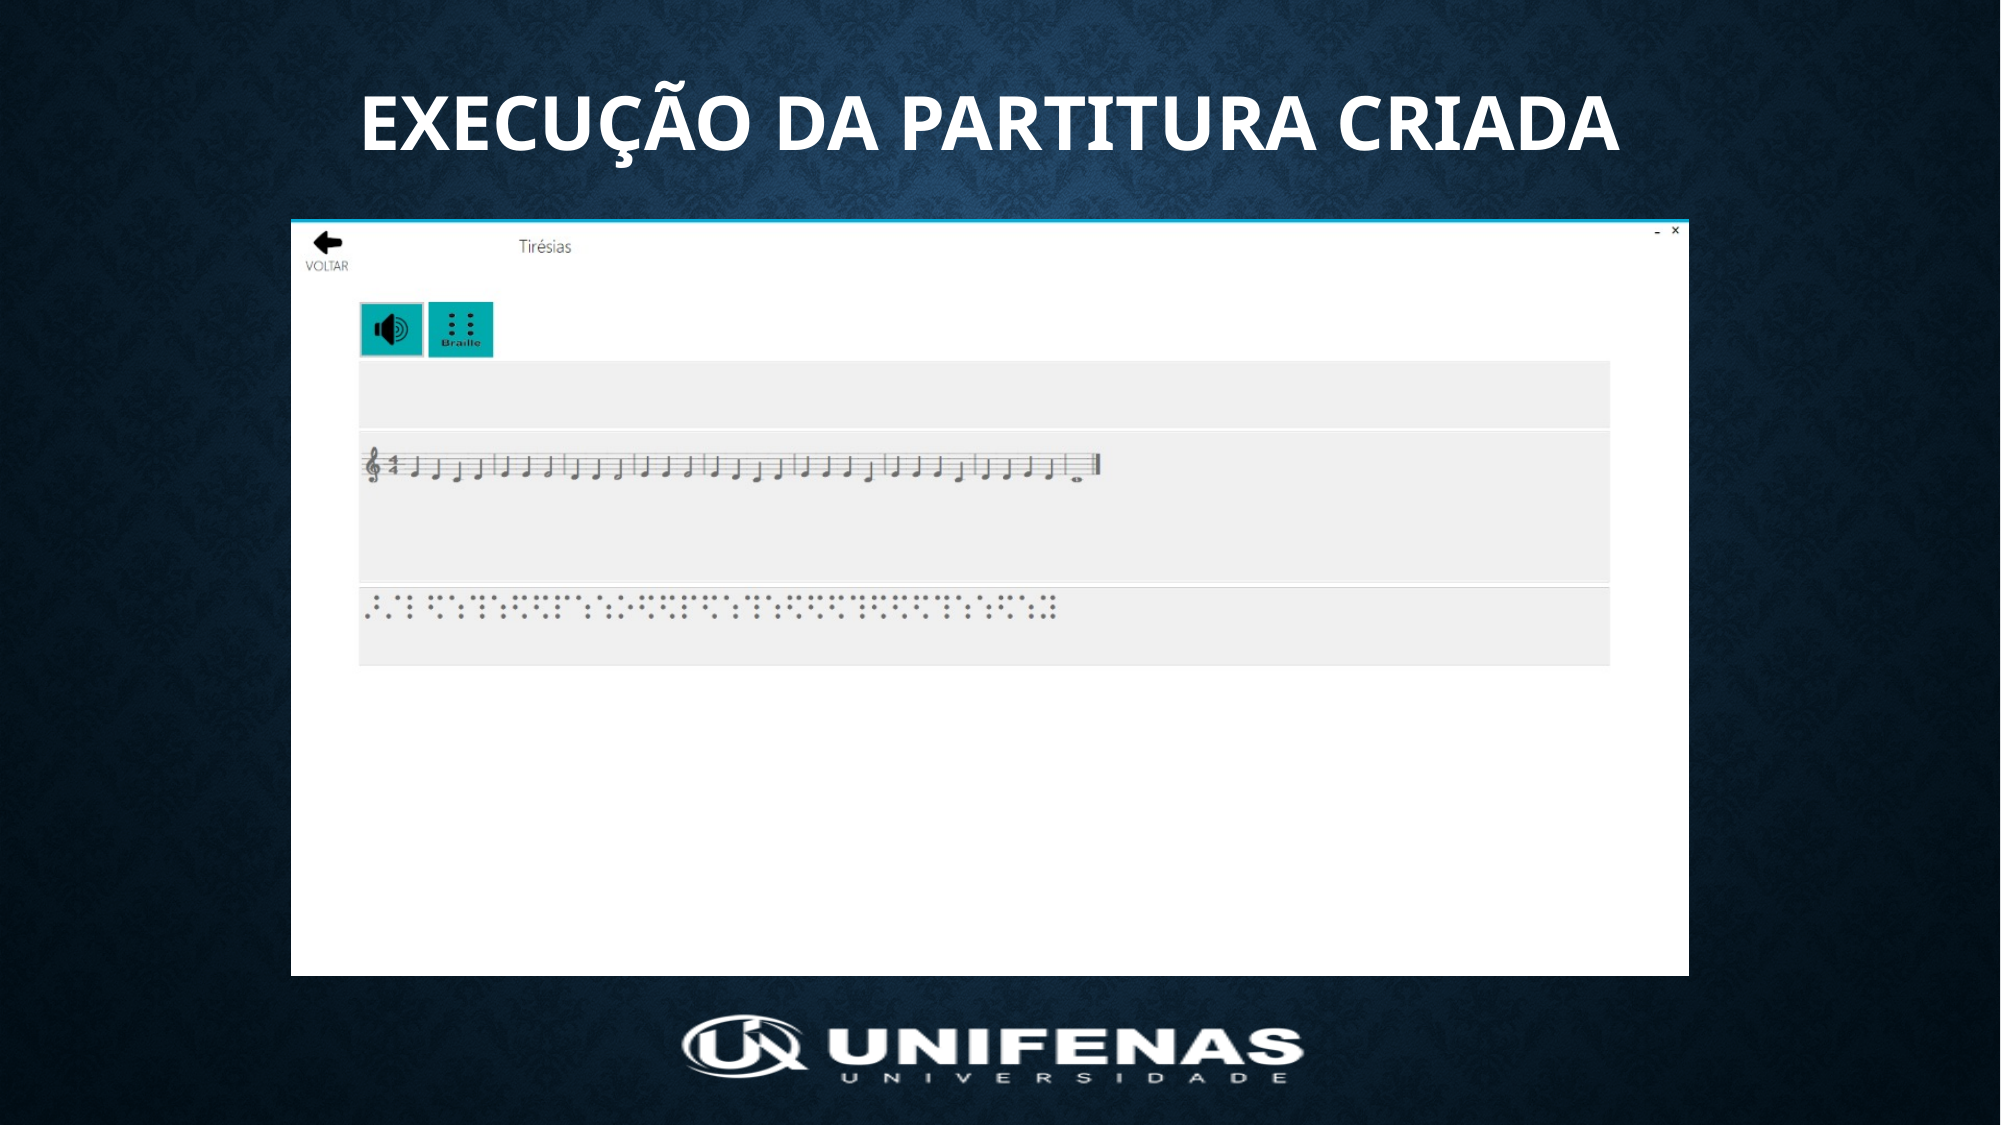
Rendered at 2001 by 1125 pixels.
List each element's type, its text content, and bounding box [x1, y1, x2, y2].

picture [671, 1008, 1309, 1089]
text_box EXECUÇÃO DA PARTITURA CRIADA [291, 37, 1689, 186]
picture [290, 222, 1689, 976]
